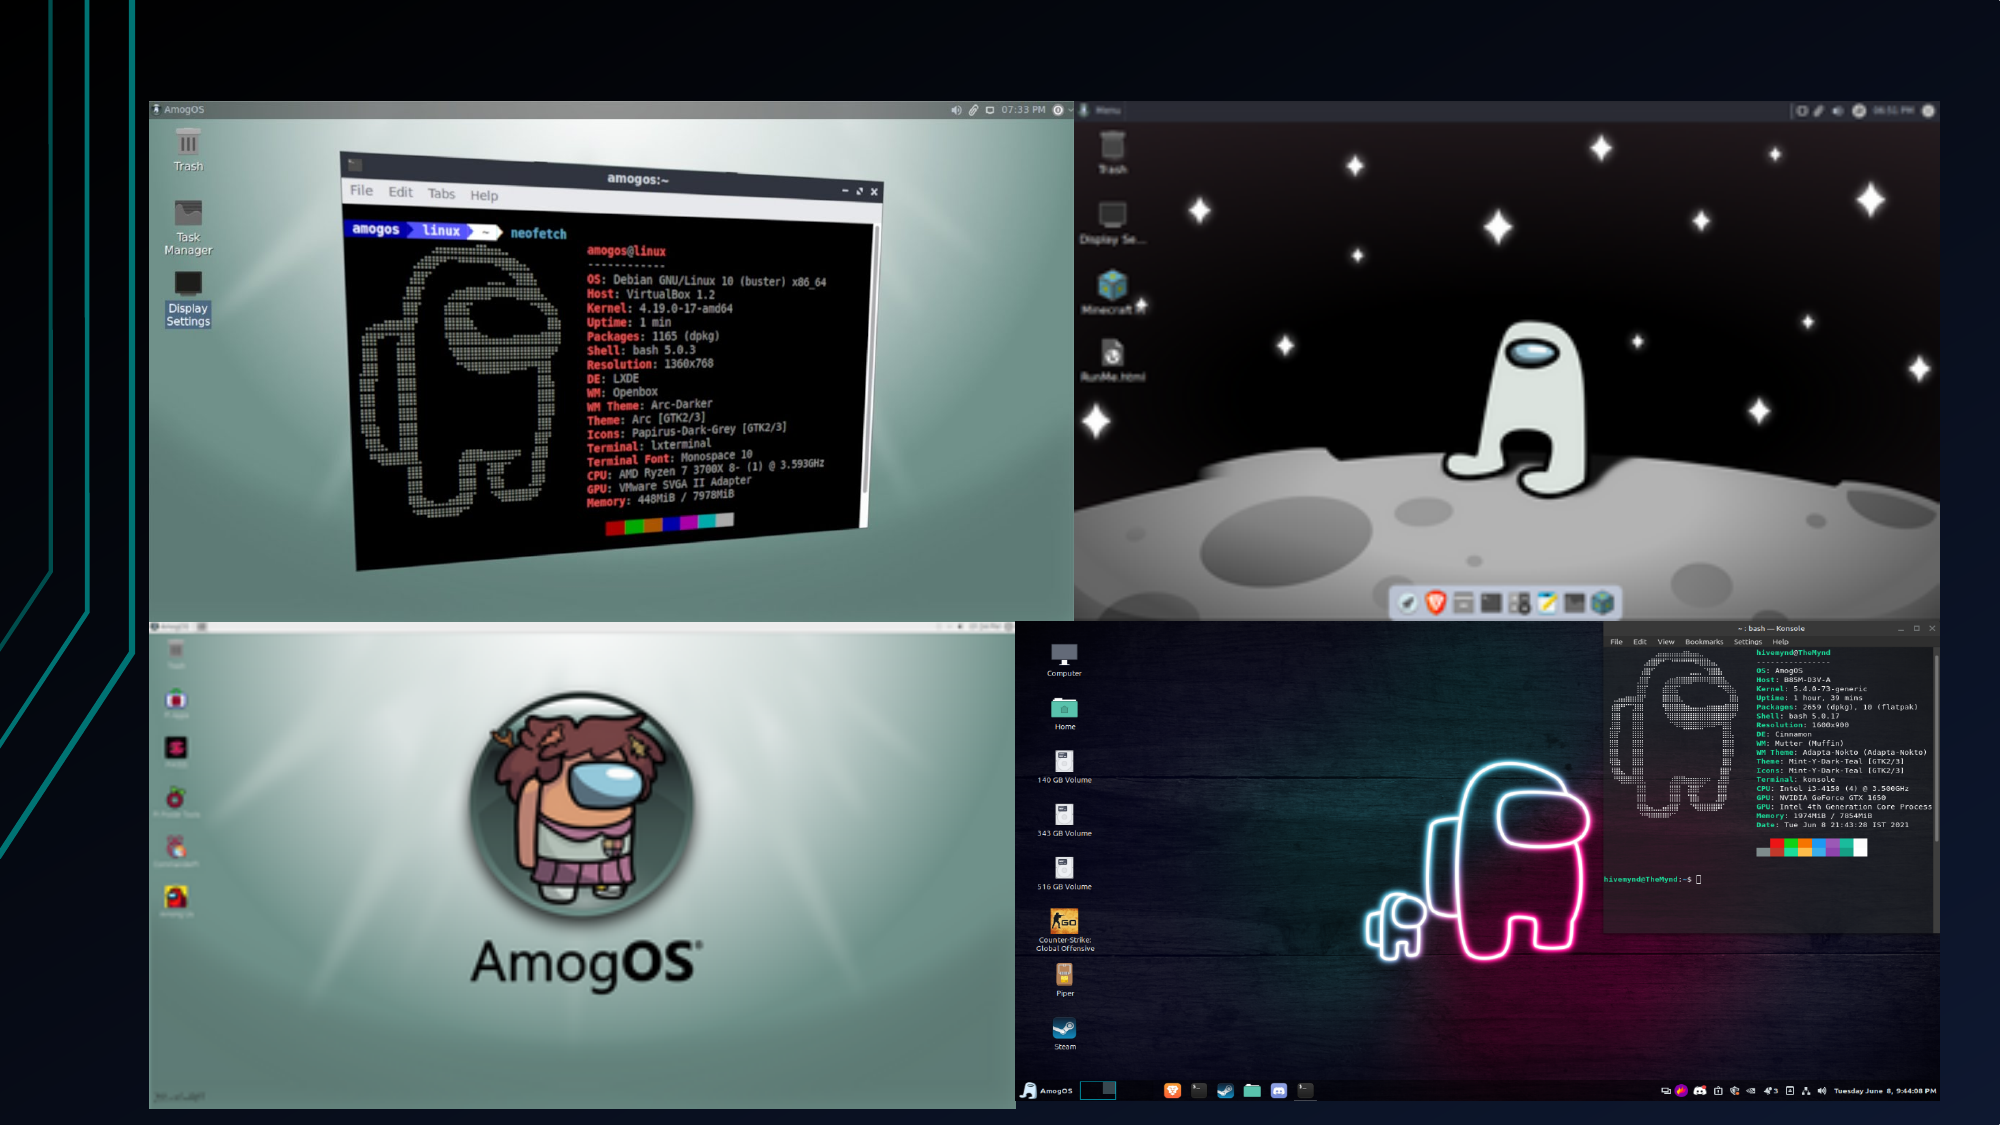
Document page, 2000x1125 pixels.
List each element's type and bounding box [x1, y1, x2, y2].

picture [148, 101, 1940, 1110]
